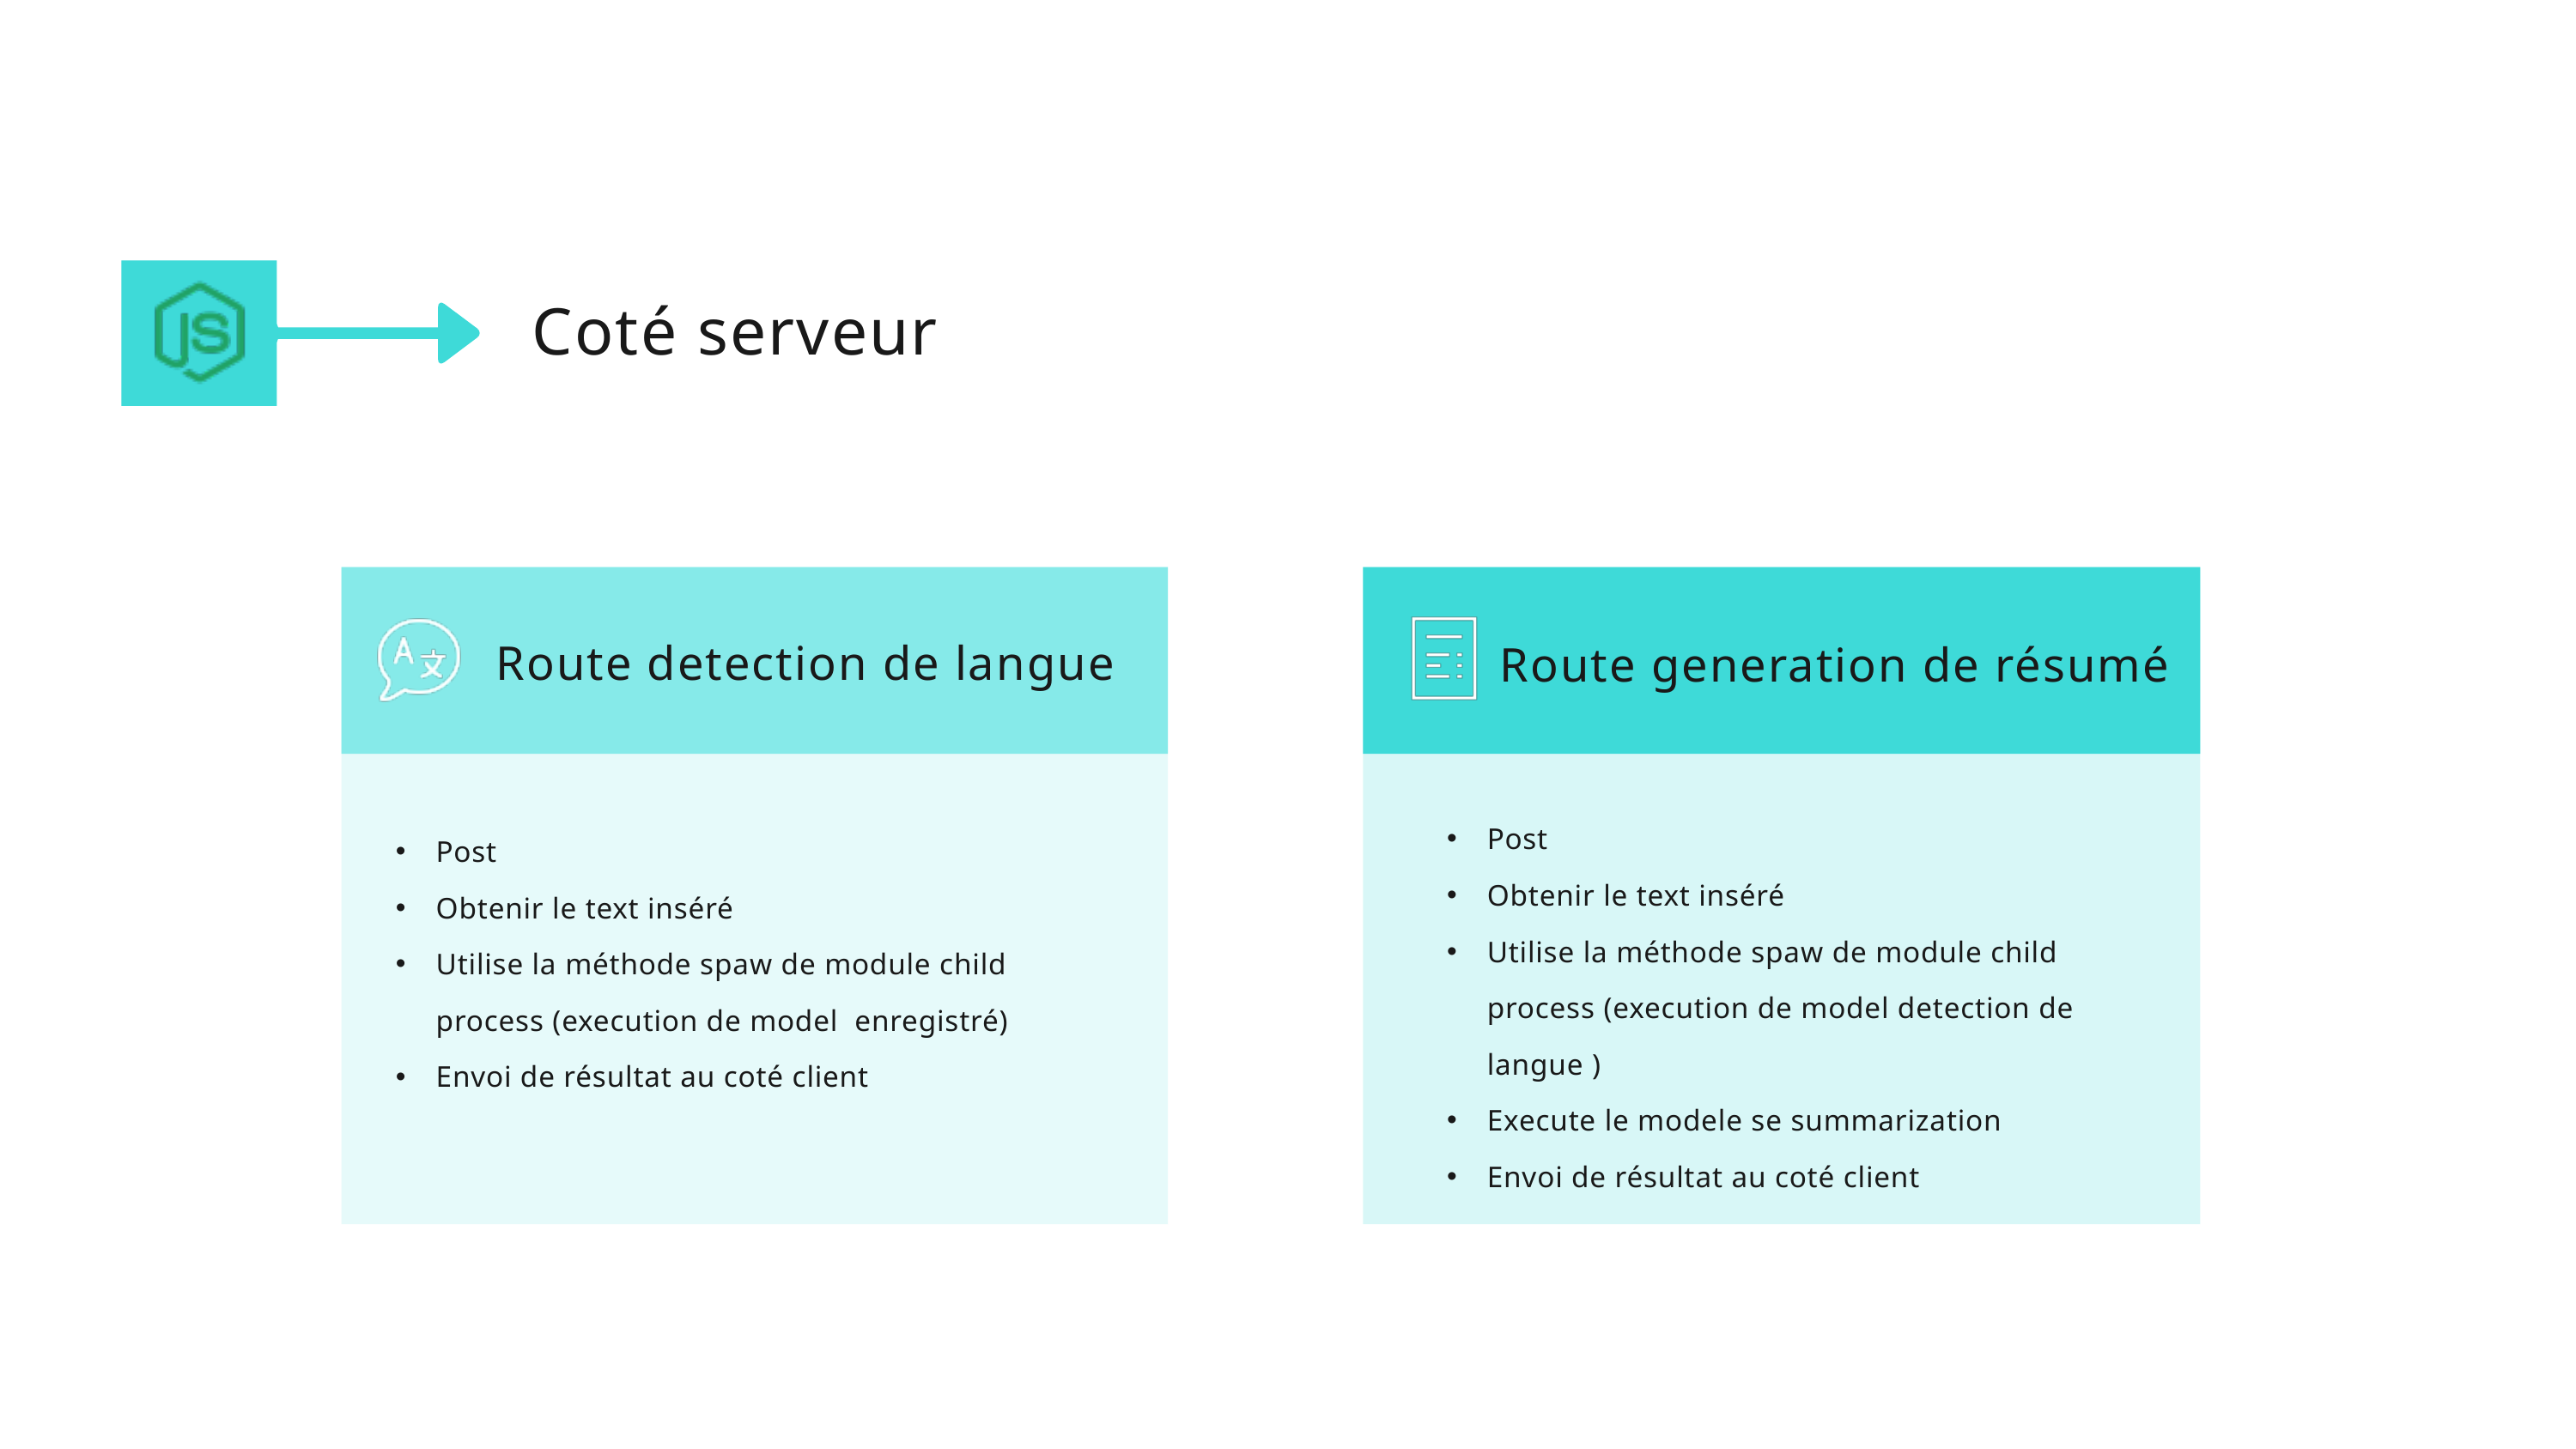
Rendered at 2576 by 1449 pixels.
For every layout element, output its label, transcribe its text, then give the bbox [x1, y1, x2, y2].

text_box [259, 302, 480, 364]
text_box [1363, 567, 2201, 1225]
picture [144, 276, 257, 390]
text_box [1412, 631, 2201, 953]
picture [374, 615, 465, 706]
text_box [341, 567, 1169, 1225]
text_box Coté serveur [277, 283, 1272, 368]
picture [1400, 613, 1491, 704]
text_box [395, 629, 1181, 1101]
text_box [121, 260, 277, 406]
